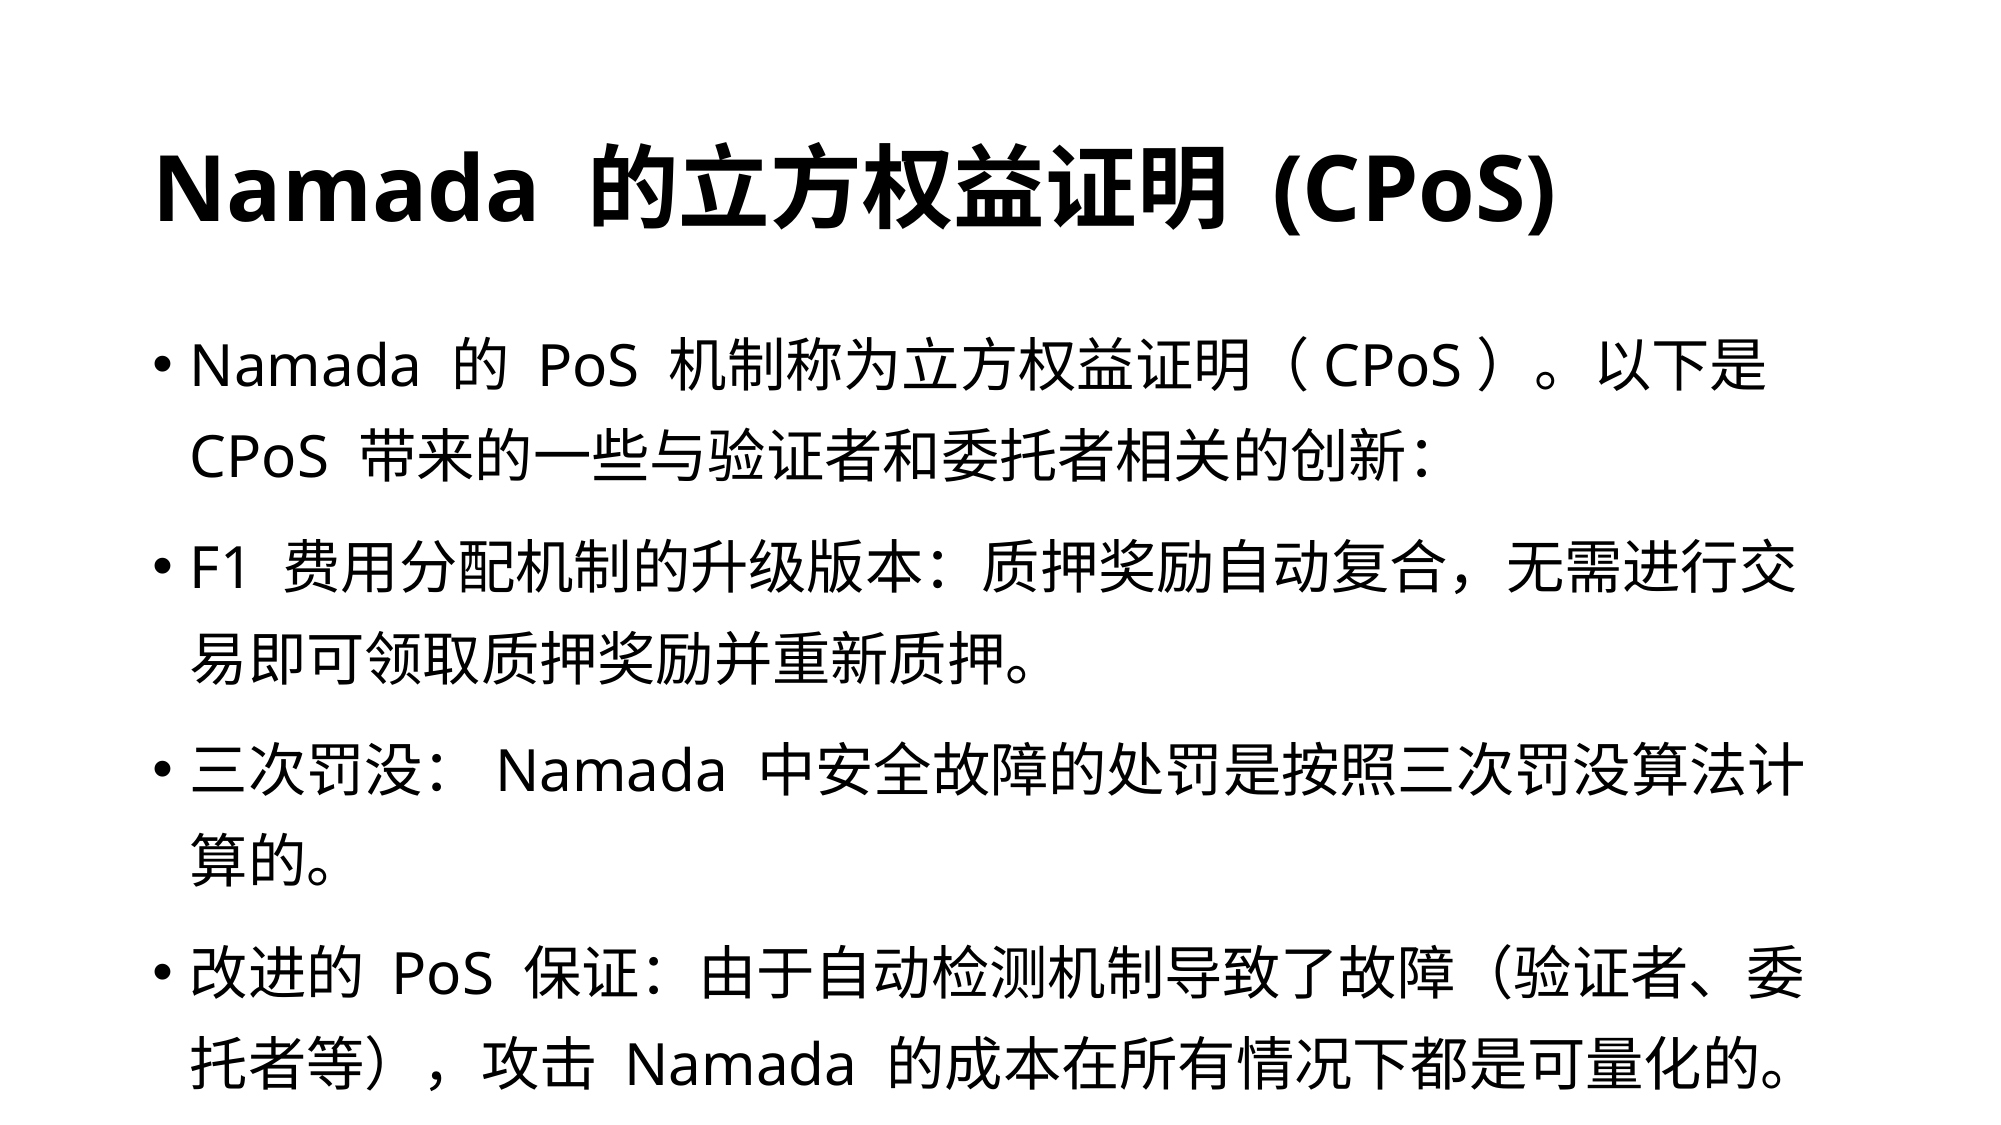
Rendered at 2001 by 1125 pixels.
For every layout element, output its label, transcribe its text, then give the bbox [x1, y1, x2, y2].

list Namada 的 PoS 机制称为立方权益证明（CPoS）。以下是 CPoS 带来的一些与验证者和委托者相关的创新： F1 费用分配机制的升级版本：质押奖励自动复合，无需进行交易即可领取质押奖励并重新质押。 三次罚没：Namada 中安全故障的处罚是按照三次罚没算法计算的。 改进的 PoS 保证：由于自动检测机制导致了故障（验证者、委托者等），攻击 Namada 的成本在所有情况下都是可量化的。 多种资产的交易费用：交易费用可以用多种代币支付，哪些代币被接受可以通过治理投票进行更新。 [137, 299, 1863, 1014]
title Namada 的立方权益证明 (CPoS) [137, 59, 1863, 278]
